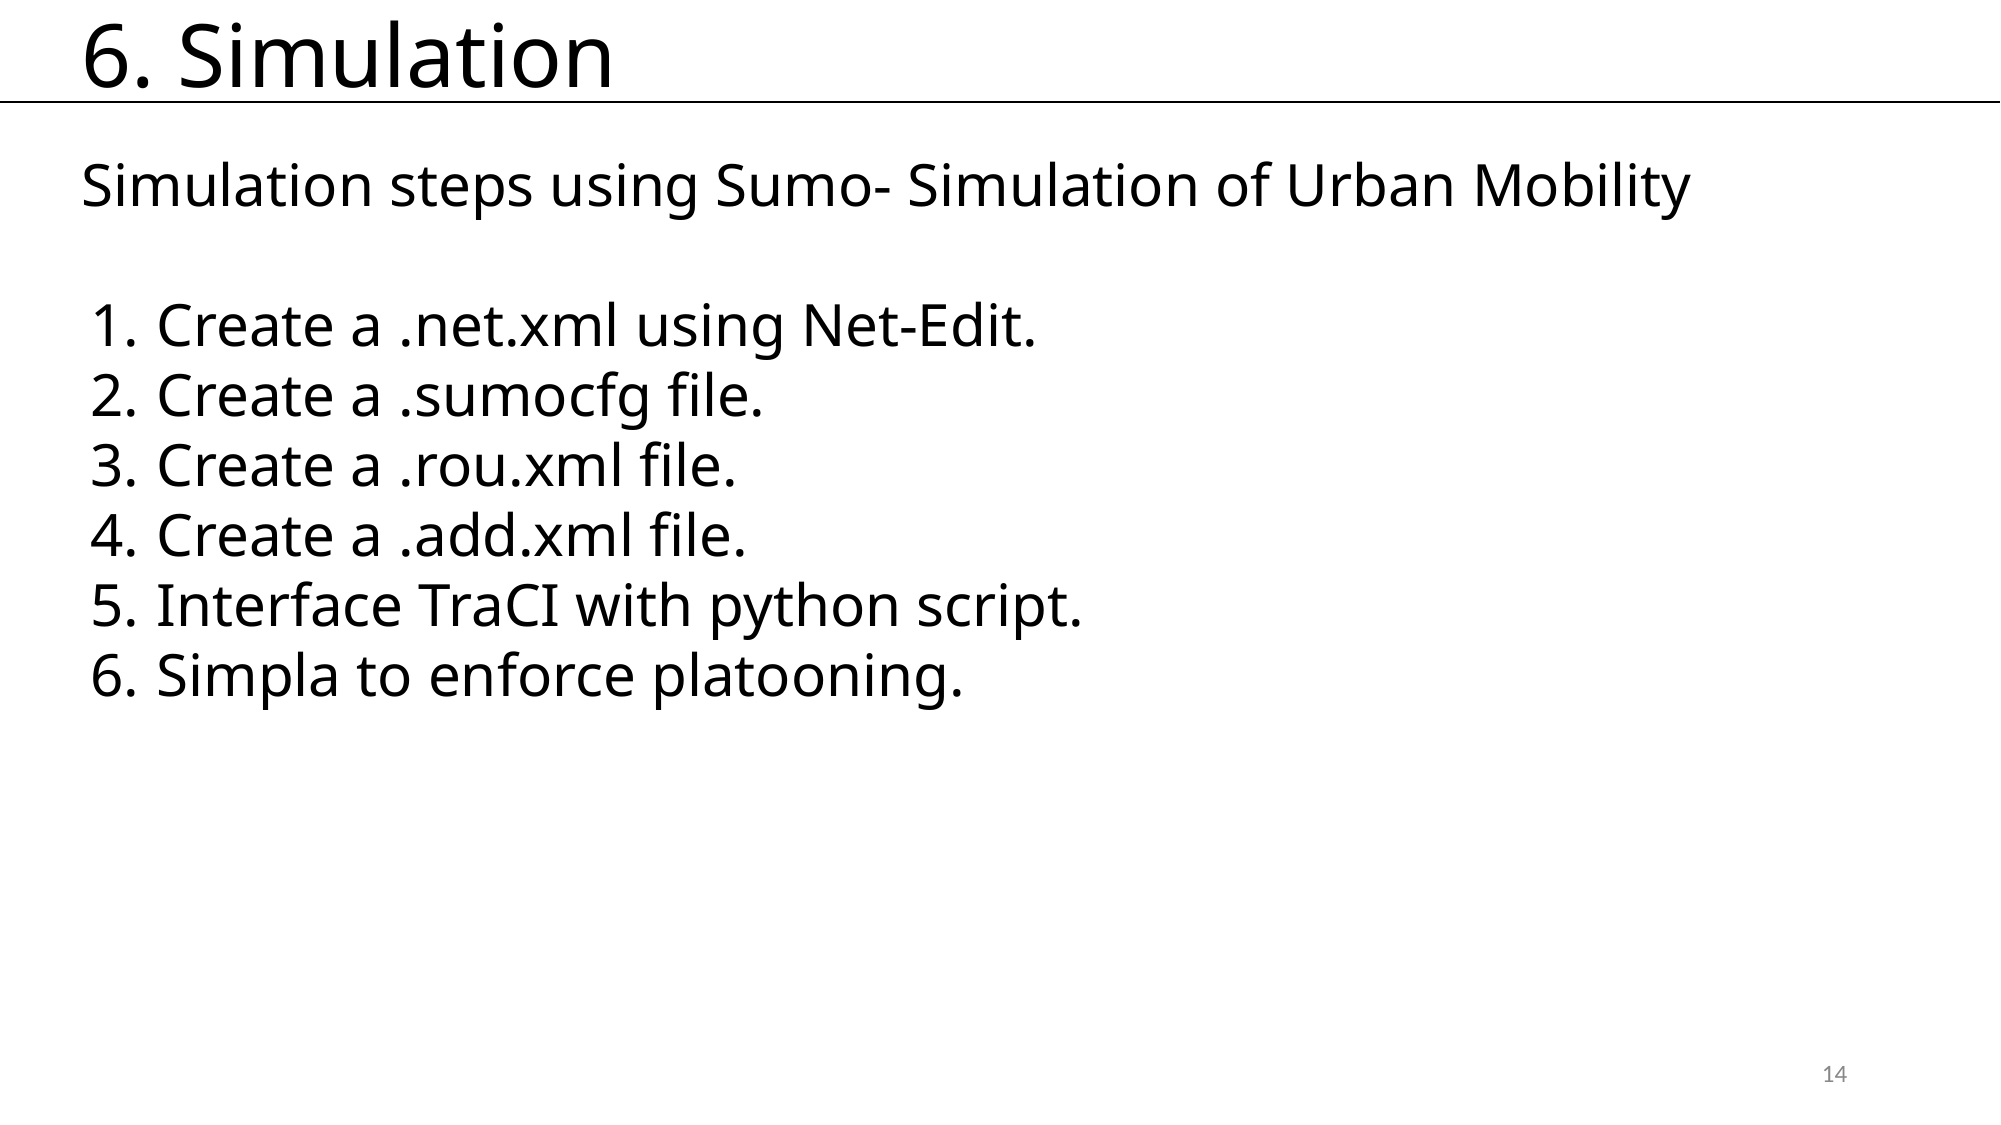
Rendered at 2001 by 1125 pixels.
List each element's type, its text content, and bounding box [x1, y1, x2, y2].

slide_number ‹#› [1412, 1042, 1863, 1103]
title 6. Simulation [66, 12, 1792, 101]
text_box Simulation steps using Sumo- Simulation of Urban Mobility Create a .net.xml using Net-Edit. Create a .sumocfg file. Create a .rou.xml file. Create a .add.xml file. Interface TraCI with python script. Simpla to enforce platooning. [66, 133, 1799, 724]
